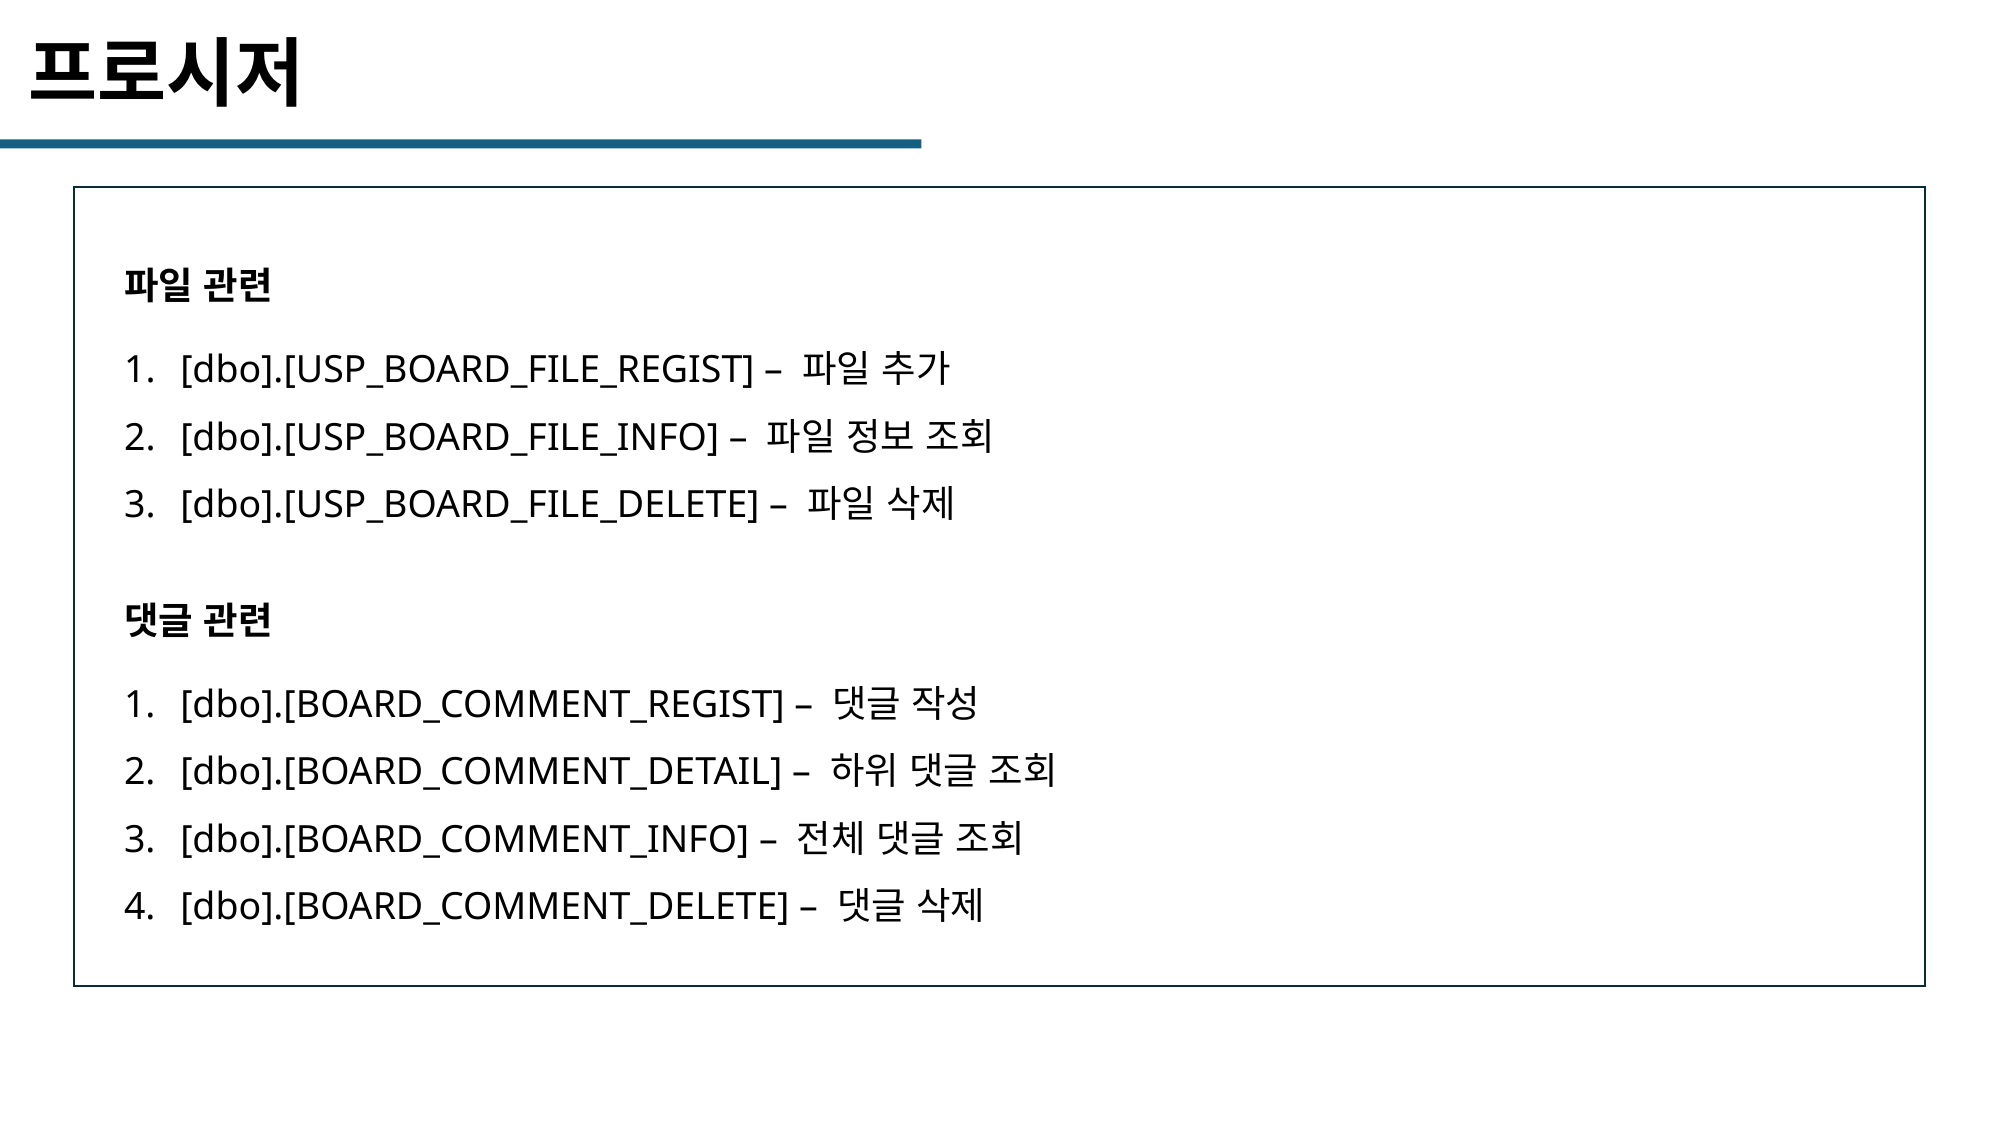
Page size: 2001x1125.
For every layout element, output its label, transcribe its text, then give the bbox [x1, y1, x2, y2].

text_box [73, 185, 1927, 987]
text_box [108, 253, 1042, 527]
text_box 프로시저 [13, 18, 631, 124]
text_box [108, 588, 1087, 930]
text_box [0, 138, 923, 150]
